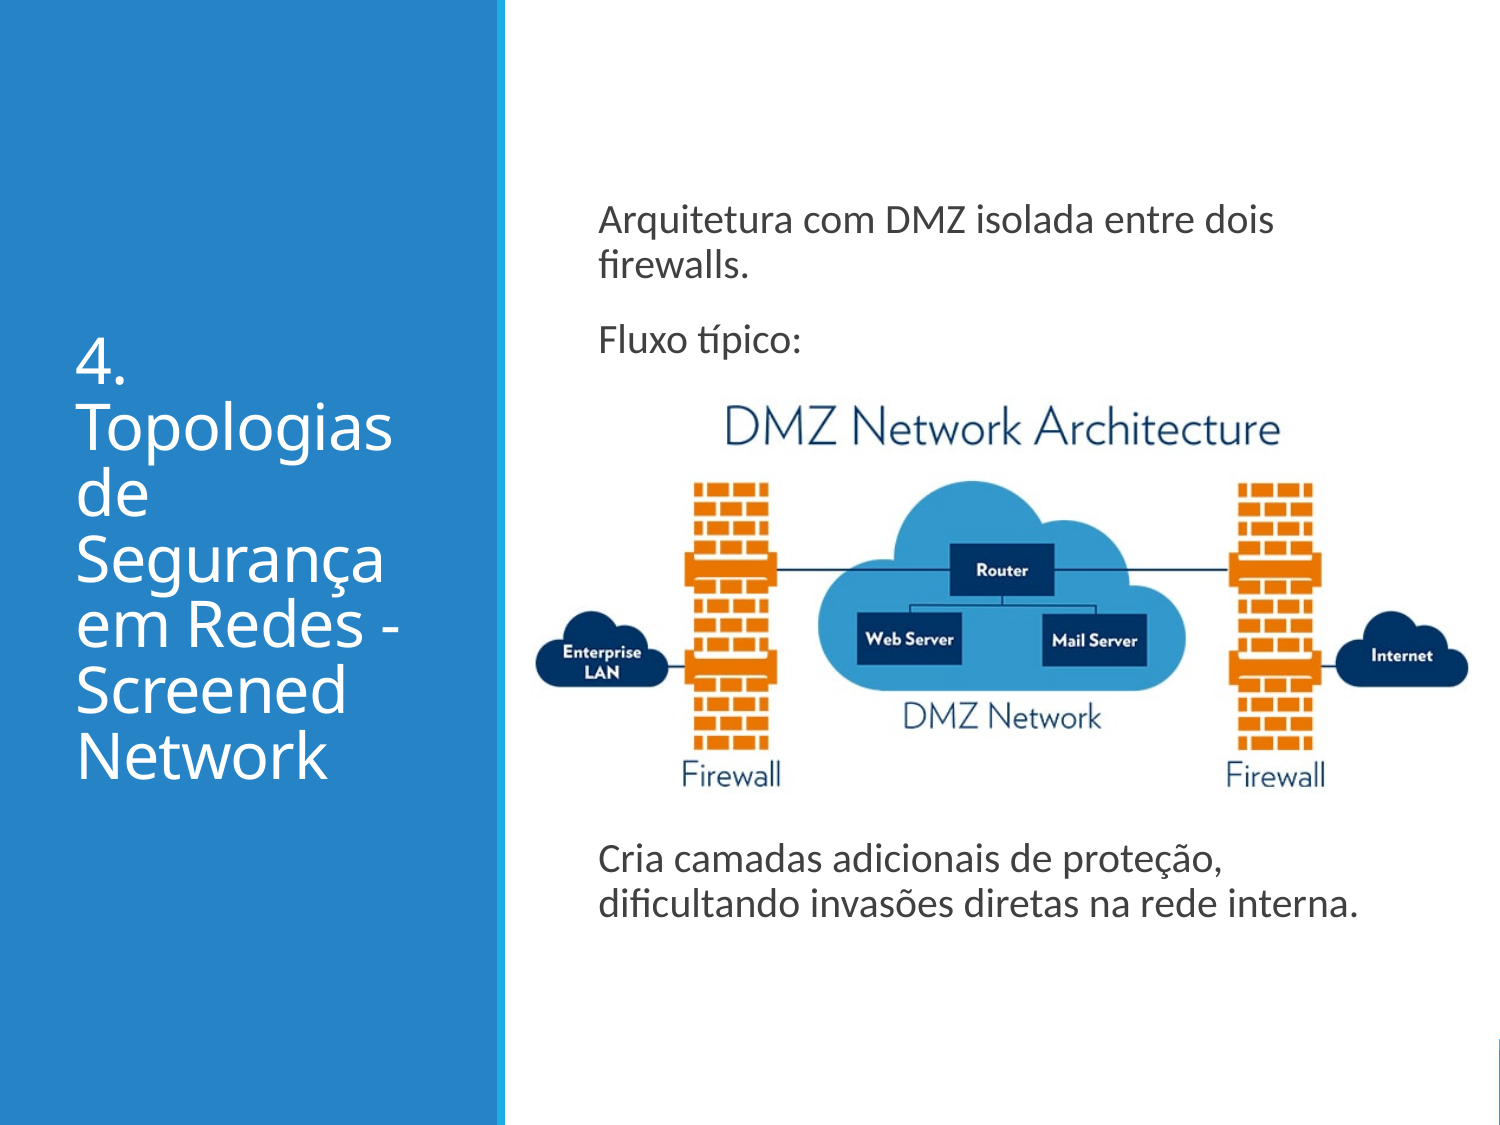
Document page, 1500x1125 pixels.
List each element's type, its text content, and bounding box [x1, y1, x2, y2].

text_box [496, 0, 506, 1125]
list Arquitetura com DMZ isolada entre dois firewalls. Fluxo típico: Cria camadas adicionais de proteção, dificultando invasões diretas na rede interna. [583, 99, 1373, 394]
text_box [506, 0, 1500, 1125]
list Arquitetura com DMZ isolada entre dois firewalls. Fluxo típico: Cria camadas adicionais de proteção, dificultando invasões diretas na rede interna. [583, 804, 1373, 1026]
picture [530, 397, 1474, 794]
text_box [0, 0, 496, 1125]
title 4. Topologias de Segurança em Redes - Screened Network [60, 99, 441, 1026]
